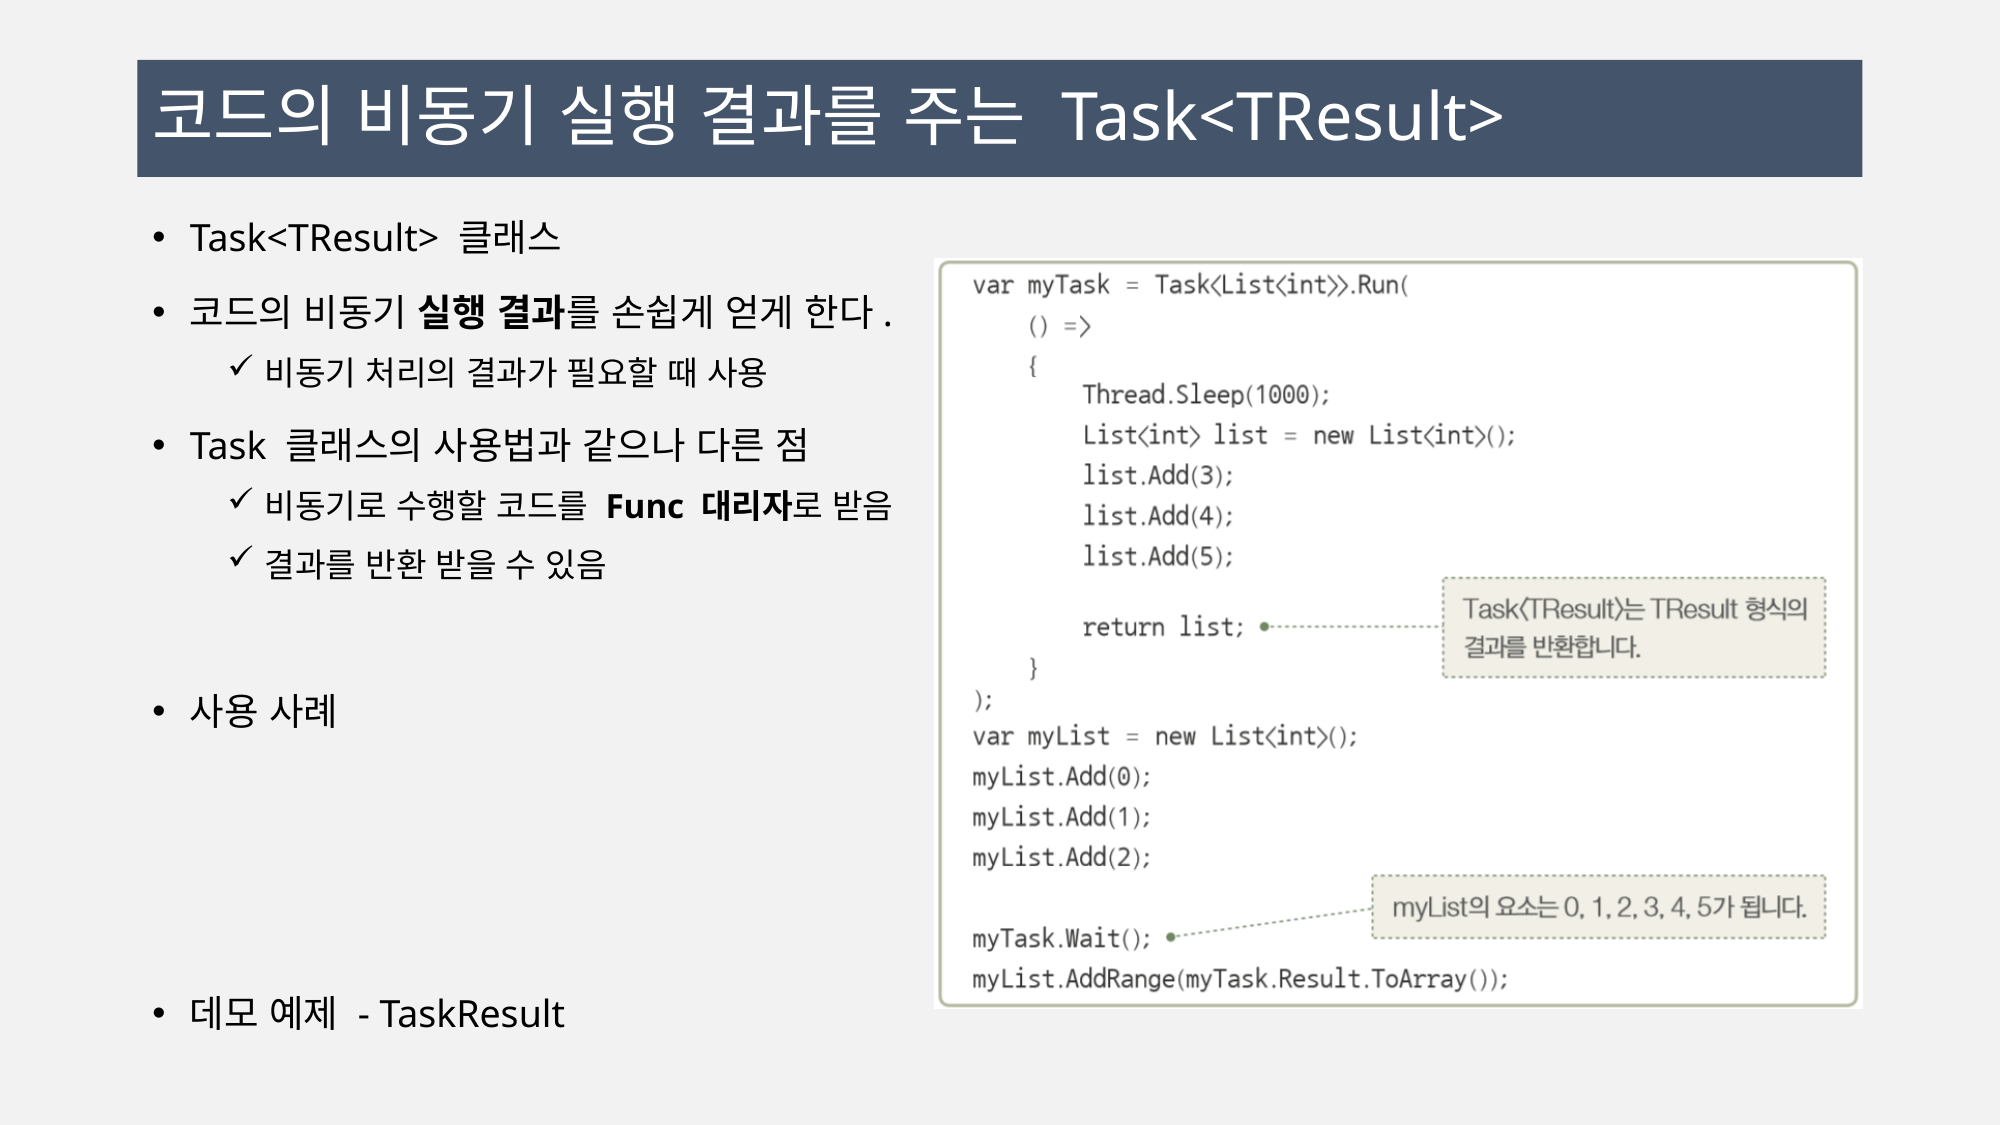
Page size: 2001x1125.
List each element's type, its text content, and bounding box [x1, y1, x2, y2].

title 코드의 비동기 실행 결과를 주는 Task<TResult> [137, 59, 1863, 177]
list Task<TResult> 클래스 코드의 비동기 실행 결과를 손쉽게 얻게 한다. 비동기 처리의 결과가 필요할 때 사용 Task 클래스의 사용법과 같으나 다른 점 비동기로 수행할 코드를 Func 대리자로 받음 결과를 반환 받을 수 있음 사용 사례 데모 예제 - TaskResult [137, 197, 1863, 1040]
picture [934, 258, 1863, 1009]
